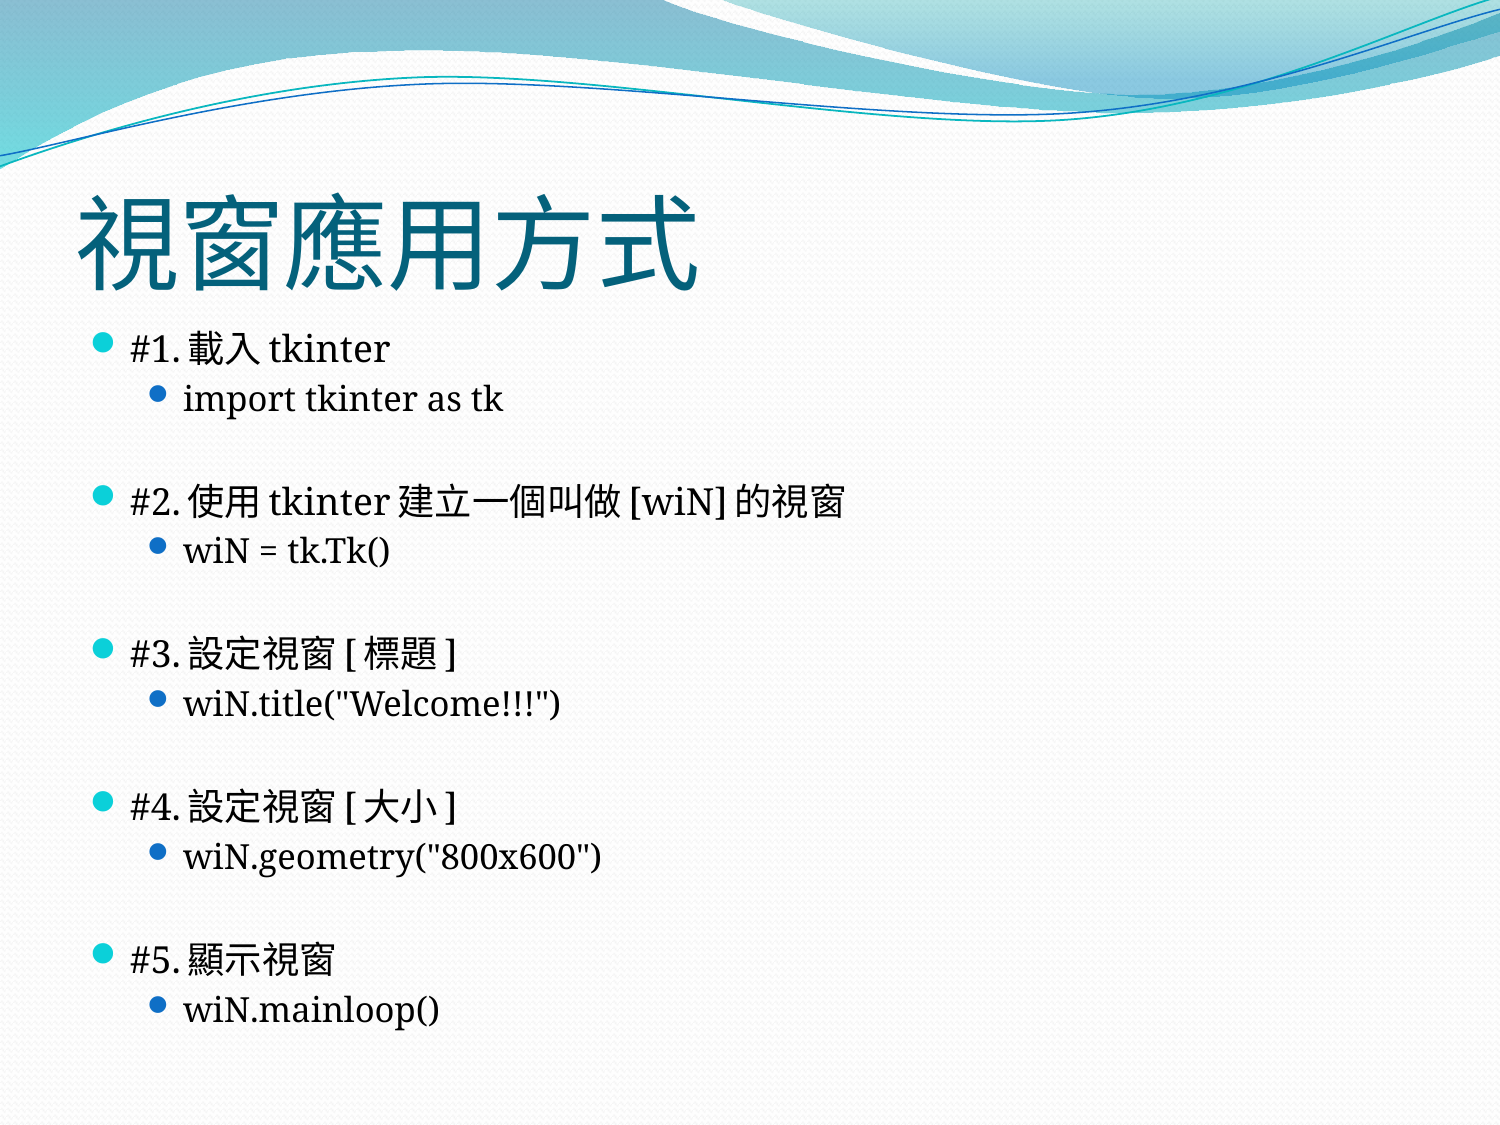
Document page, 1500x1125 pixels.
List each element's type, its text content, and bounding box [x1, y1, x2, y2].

title 視窗應用方式 [75, 115, 1425, 303]
list #1.載入tkinter import tkinter as tk #2.使用tkinter建立一個叫做[wiN]的視窗 wiN = tk.Tk() #3.設定視窗[標題] wiN.title("Welcome!!!") #4.設定視窗[大小] wiN.geometry("800x600") #5.顯示視窗 wiN.mainloop() [75, 317, 1425, 1038]
